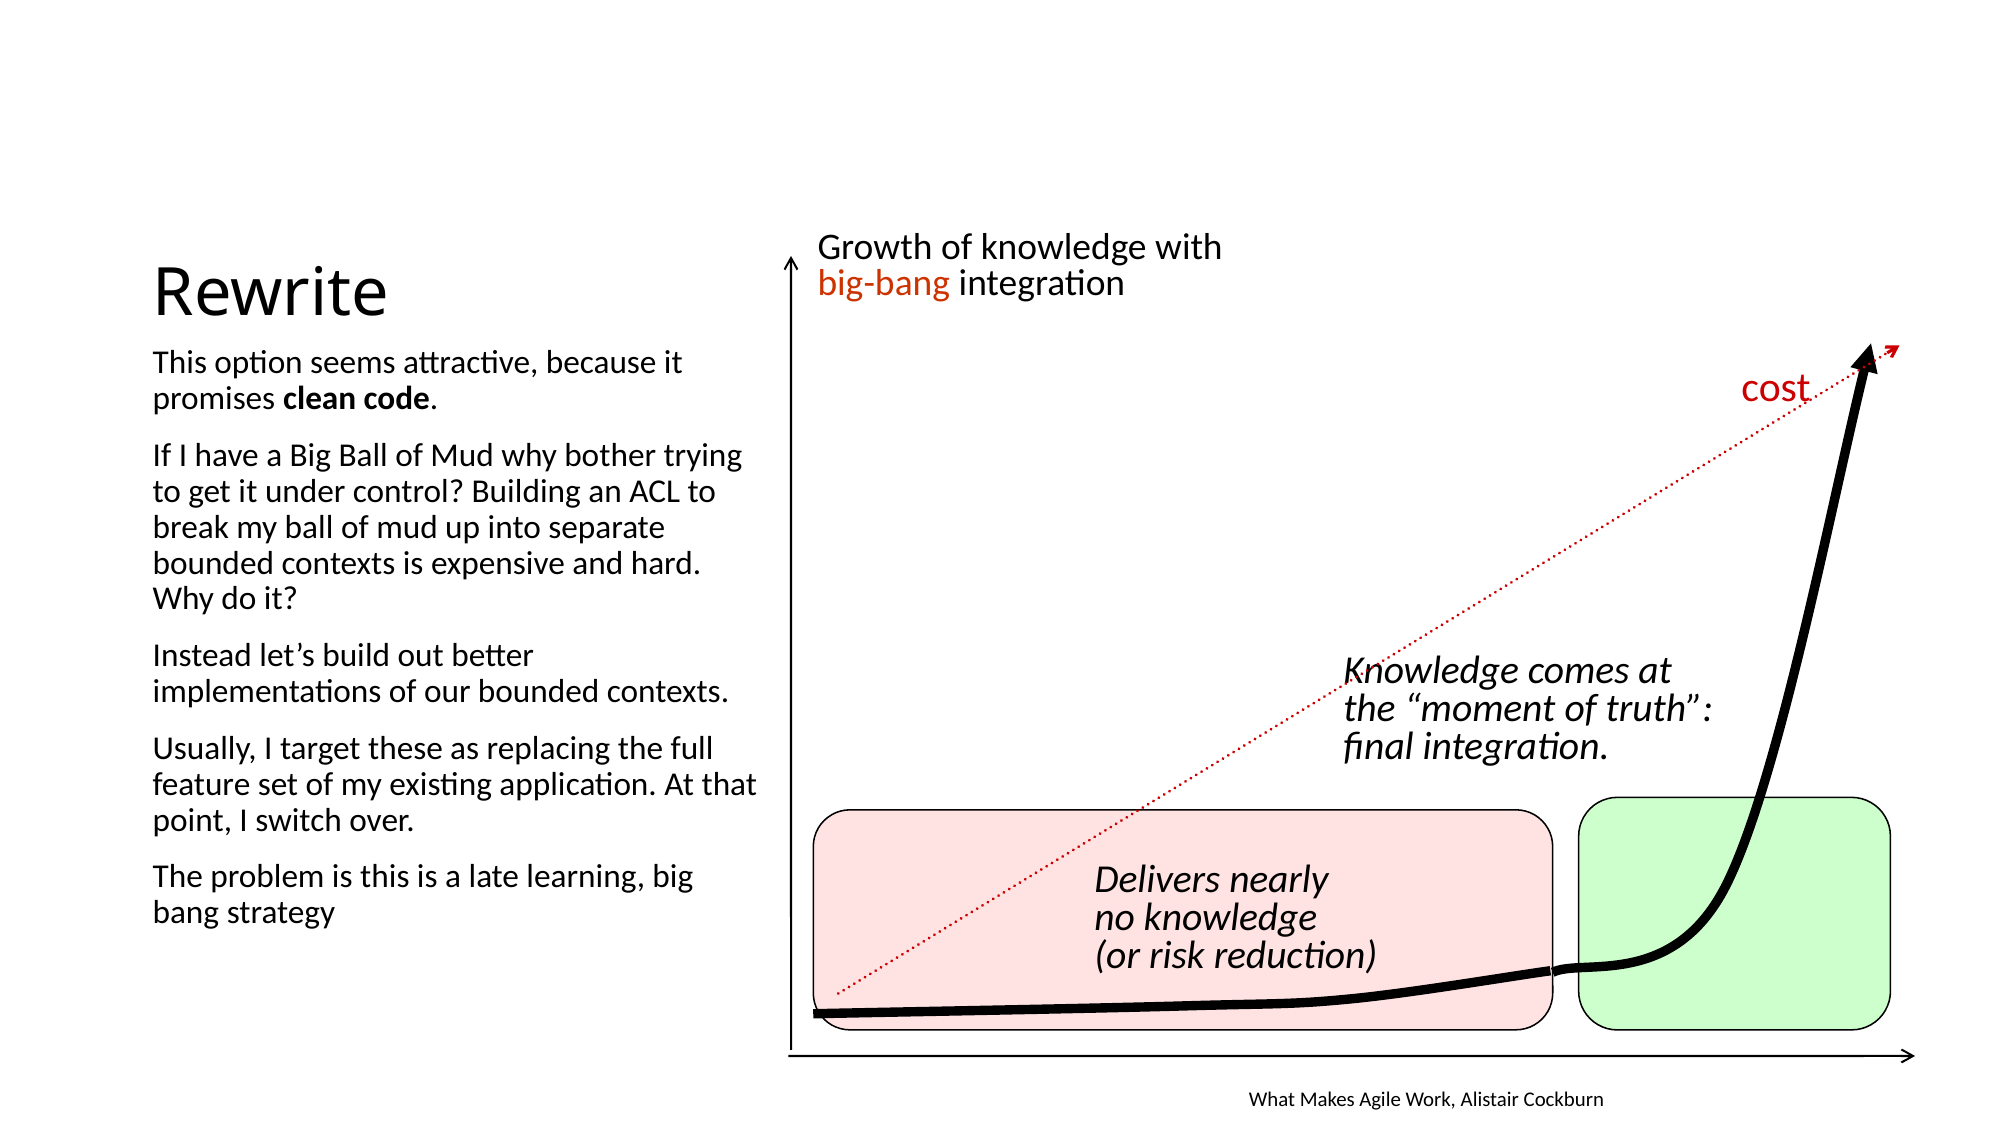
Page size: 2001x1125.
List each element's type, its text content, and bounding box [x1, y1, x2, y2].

text_box Growth of knowledge with big-bang integration [817, 230, 1232, 255]
text_box What Makes Agile Work, Alistair Cockburn [1234, 1078, 1673, 1118]
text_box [838, 345, 1900, 994]
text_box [788, 255, 1915, 1056]
title Rewrite [137, 75, 783, 337]
list This option seems attractive, because it promises clean code. If I have a Big Ball of Mud why bother trying to get it under control? Building an ACL to break my ball of mud up into separate bounded contexts is expensive and hard. Why do it? Instead let’s build out better implementations of our bounded contexts. Usually, I target these as replacing the full feature set of my existing application. At that point, I switch over. The problem is this is a late learning, big bang strategy [137, 337, 783, 963]
